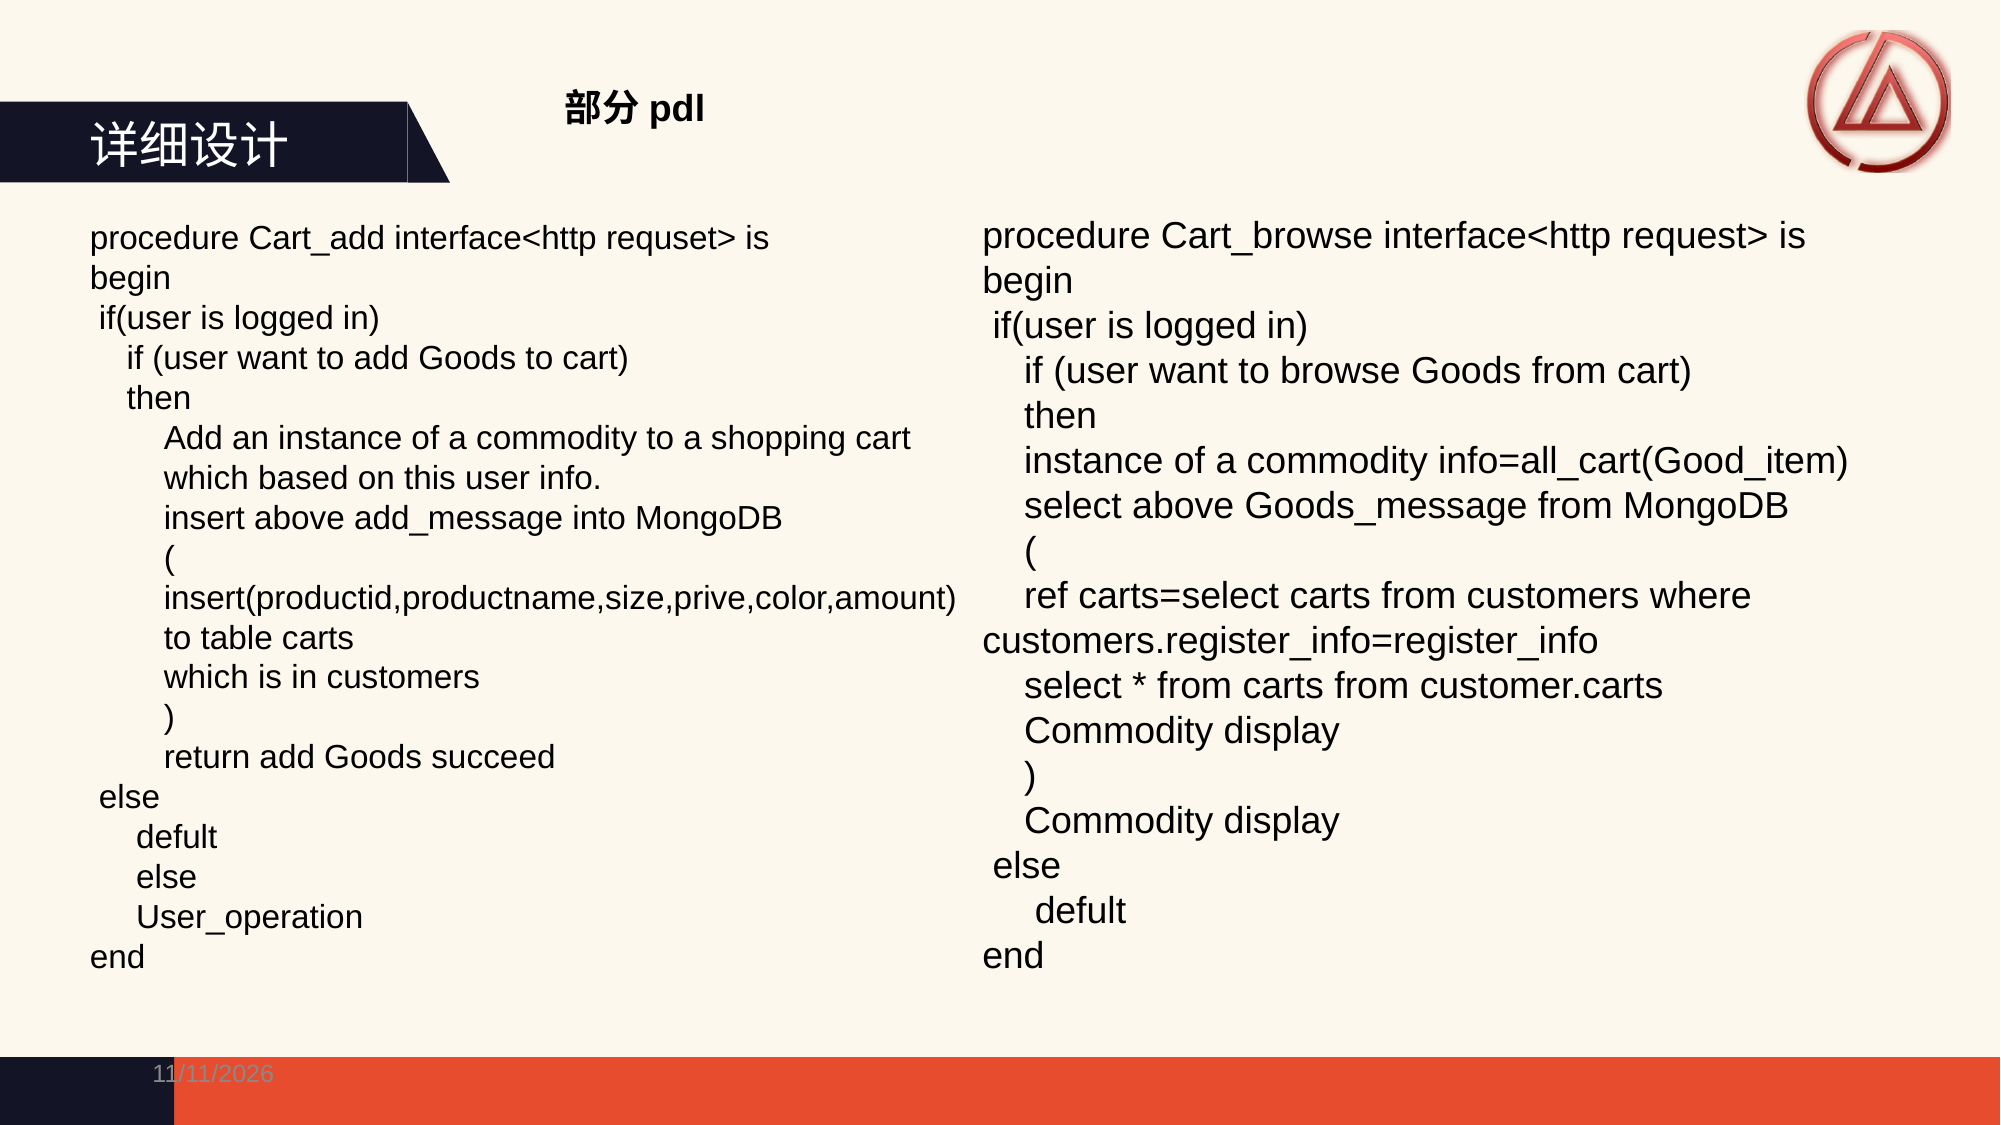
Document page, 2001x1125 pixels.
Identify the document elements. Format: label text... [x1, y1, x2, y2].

text_box procedure Cart_add interface<http requset> is begin if(user is logged in) if (user want to add Goods to cart) then Add an instance of a commodity to a shopping cart which based on this user info. insert above add_message into MongoDB ( insert(productid,productname,size,prive,color,amount) to table carts which is in customers ) return add Goods succeed else defult else User_operation end [74, 209, 1075, 1063]
text_box procedure Cart_browse interface<http request> is begin if(user is logged in) if (user want to browse Goods from cart) then instance of a commodity info=all_cart(Good_item) select above Goods_message from MongoDB ( ref carts=select carts from customers where customers.register_info=register_info select * from carts from customer.carts Commodity display ) Commodity display else defult end [967, 203, 1968, 984]
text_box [0, 101, 451, 183]
text_box 部分pdl [549, 76, 912, 137]
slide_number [137, 1063, 588, 1103]
picture [1804, 30, 1951, 173]
